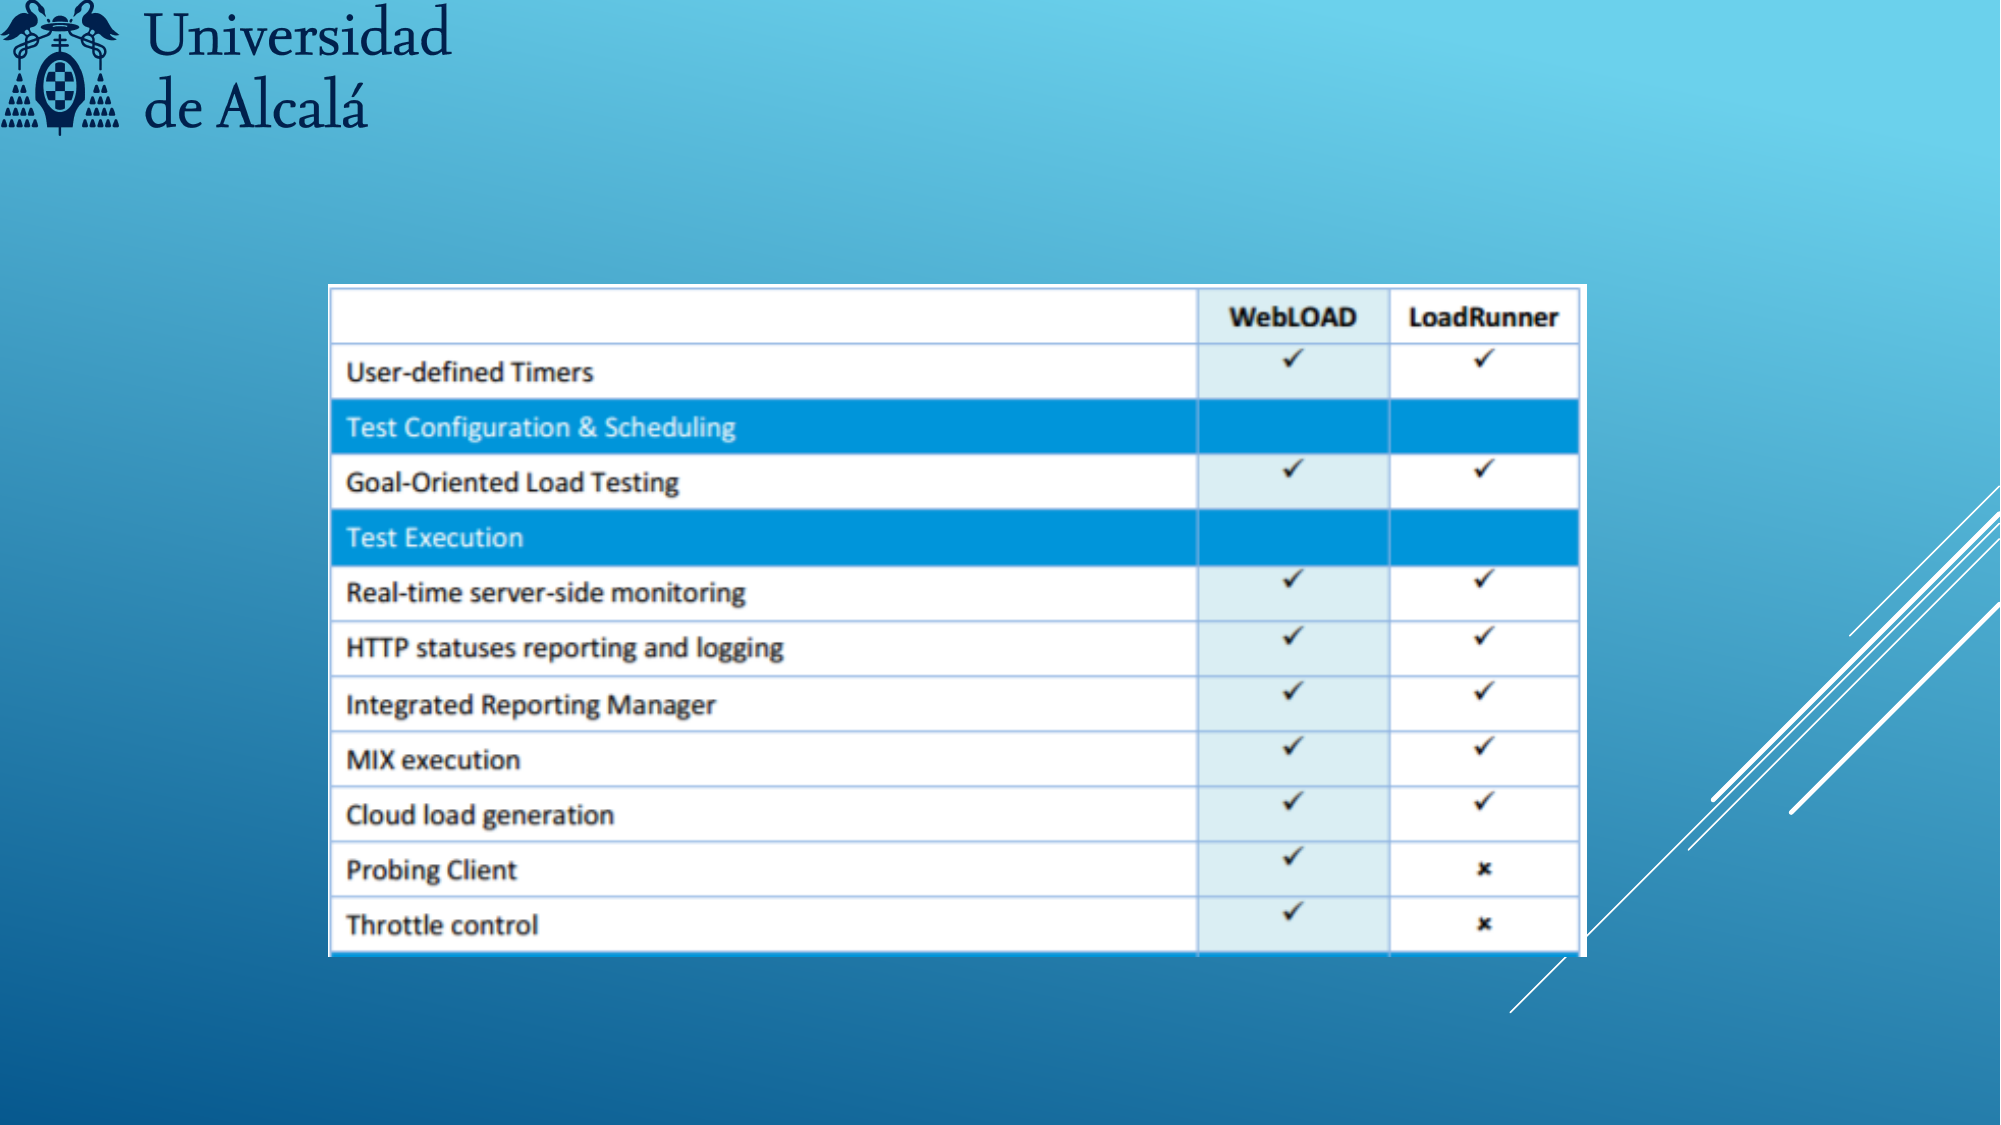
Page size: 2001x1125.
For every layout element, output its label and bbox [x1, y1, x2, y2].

picture [327, 284, 1587, 957]
picture [0, 0, 452, 136]
